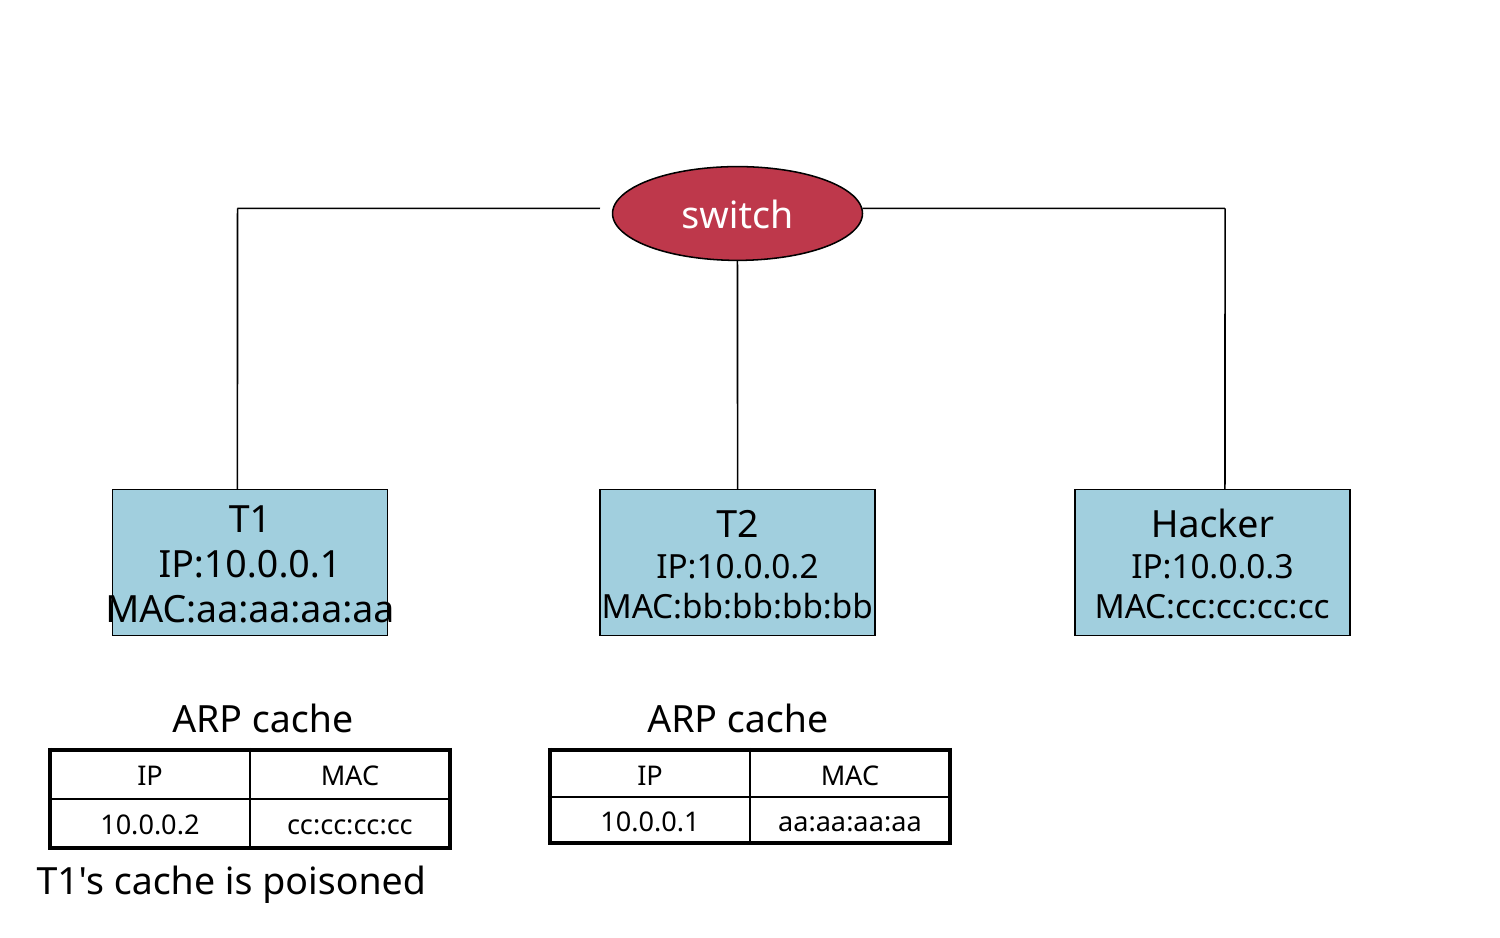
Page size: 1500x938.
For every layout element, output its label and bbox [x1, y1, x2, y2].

text_box [600, 166, 1350, 636]
text_box [632, 687, 844, 748]
text_box [21, 849, 442, 910]
table_cell [552, 798, 749, 841]
text_box [157, 687, 369, 748]
table_header [552, 752, 749, 796]
table_cell [52, 800, 249, 846]
table_header [251, 752, 448, 798]
table_header [751, 752, 948, 796]
table_cell [751, 798, 948, 841]
table_header [52, 752, 249, 798]
table_cell [251, 800, 448, 846]
text_box [112, 208, 601, 636]
